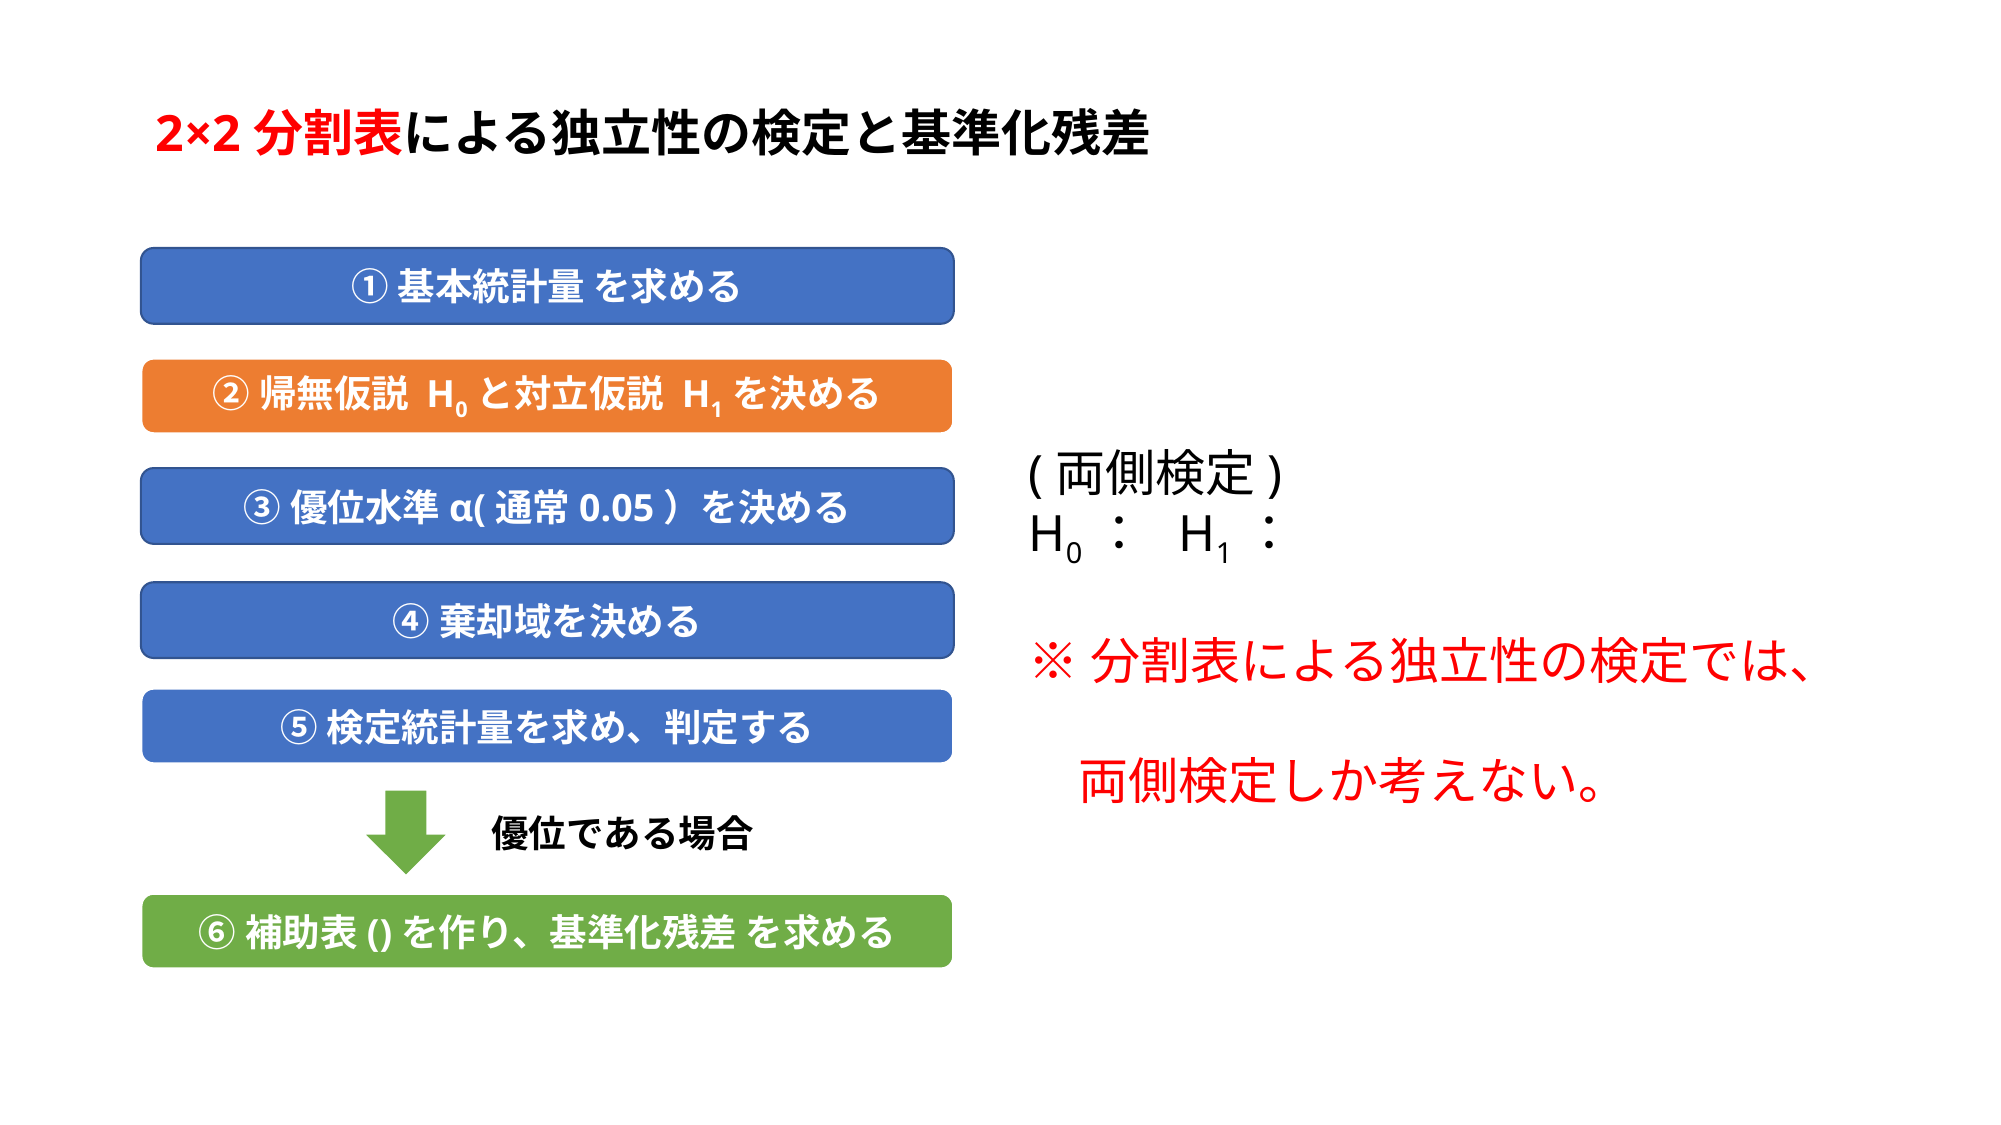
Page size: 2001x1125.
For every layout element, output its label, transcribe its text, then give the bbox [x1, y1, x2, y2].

text_box ②帰無仮説 H0と対立仮説 H1を決める [139, 356, 956, 436]
text_box [358, 787, 454, 880]
text_box ④棄却域を決める [139, 581, 955, 660]
text_box 優位である場合 [476, 802, 809, 863]
text_box ③優位水準α(通常0.05）を決める [139, 467, 955, 545]
text_box 2×2分割表による独立性の検定と基準化残差 [140, 94, 1528, 170]
